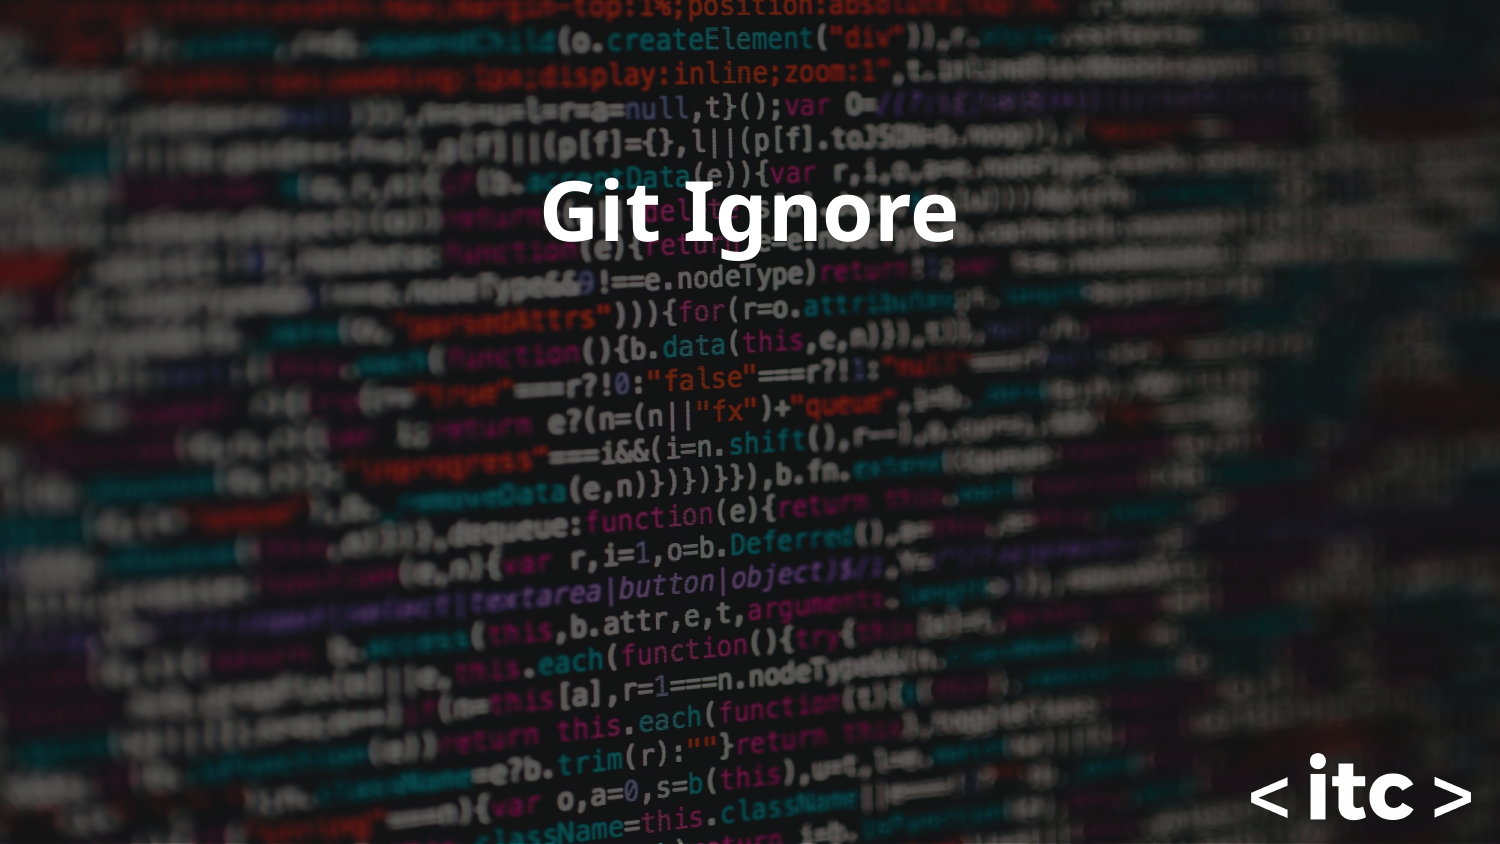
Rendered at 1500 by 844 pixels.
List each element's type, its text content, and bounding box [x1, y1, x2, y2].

text_box [0, 0, 1500, 844]
text_box Git Ignore [109, 150, 1391, 393]
picture [1240, 738, 1482, 836]
